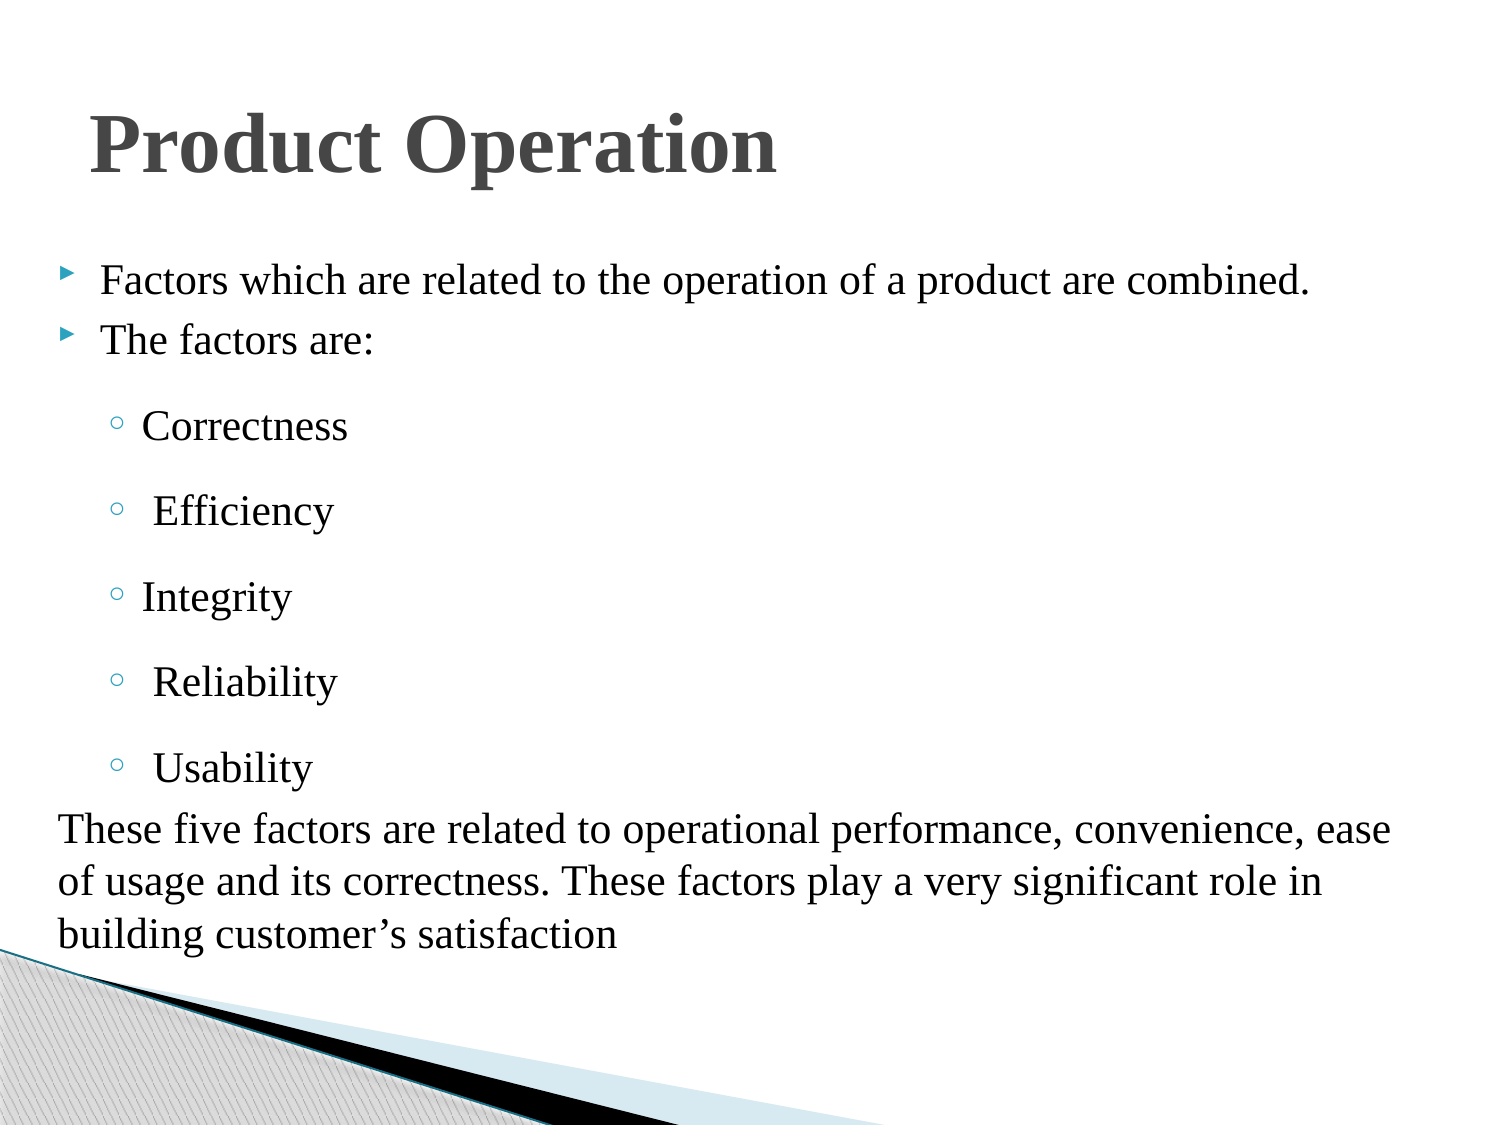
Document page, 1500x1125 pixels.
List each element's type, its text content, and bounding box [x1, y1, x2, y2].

title Product Operation [75, 45, 1425, 233]
list Factors which are related to the operation of a product are combined. The factors are: Correctness Efficiency Integrity Reliability Usability These five factors are related to operational performance, convenience, ease of usage and its correctness. These factors play a very significant role in building customer’s satisfaction [24, 243, 1425, 1050]
